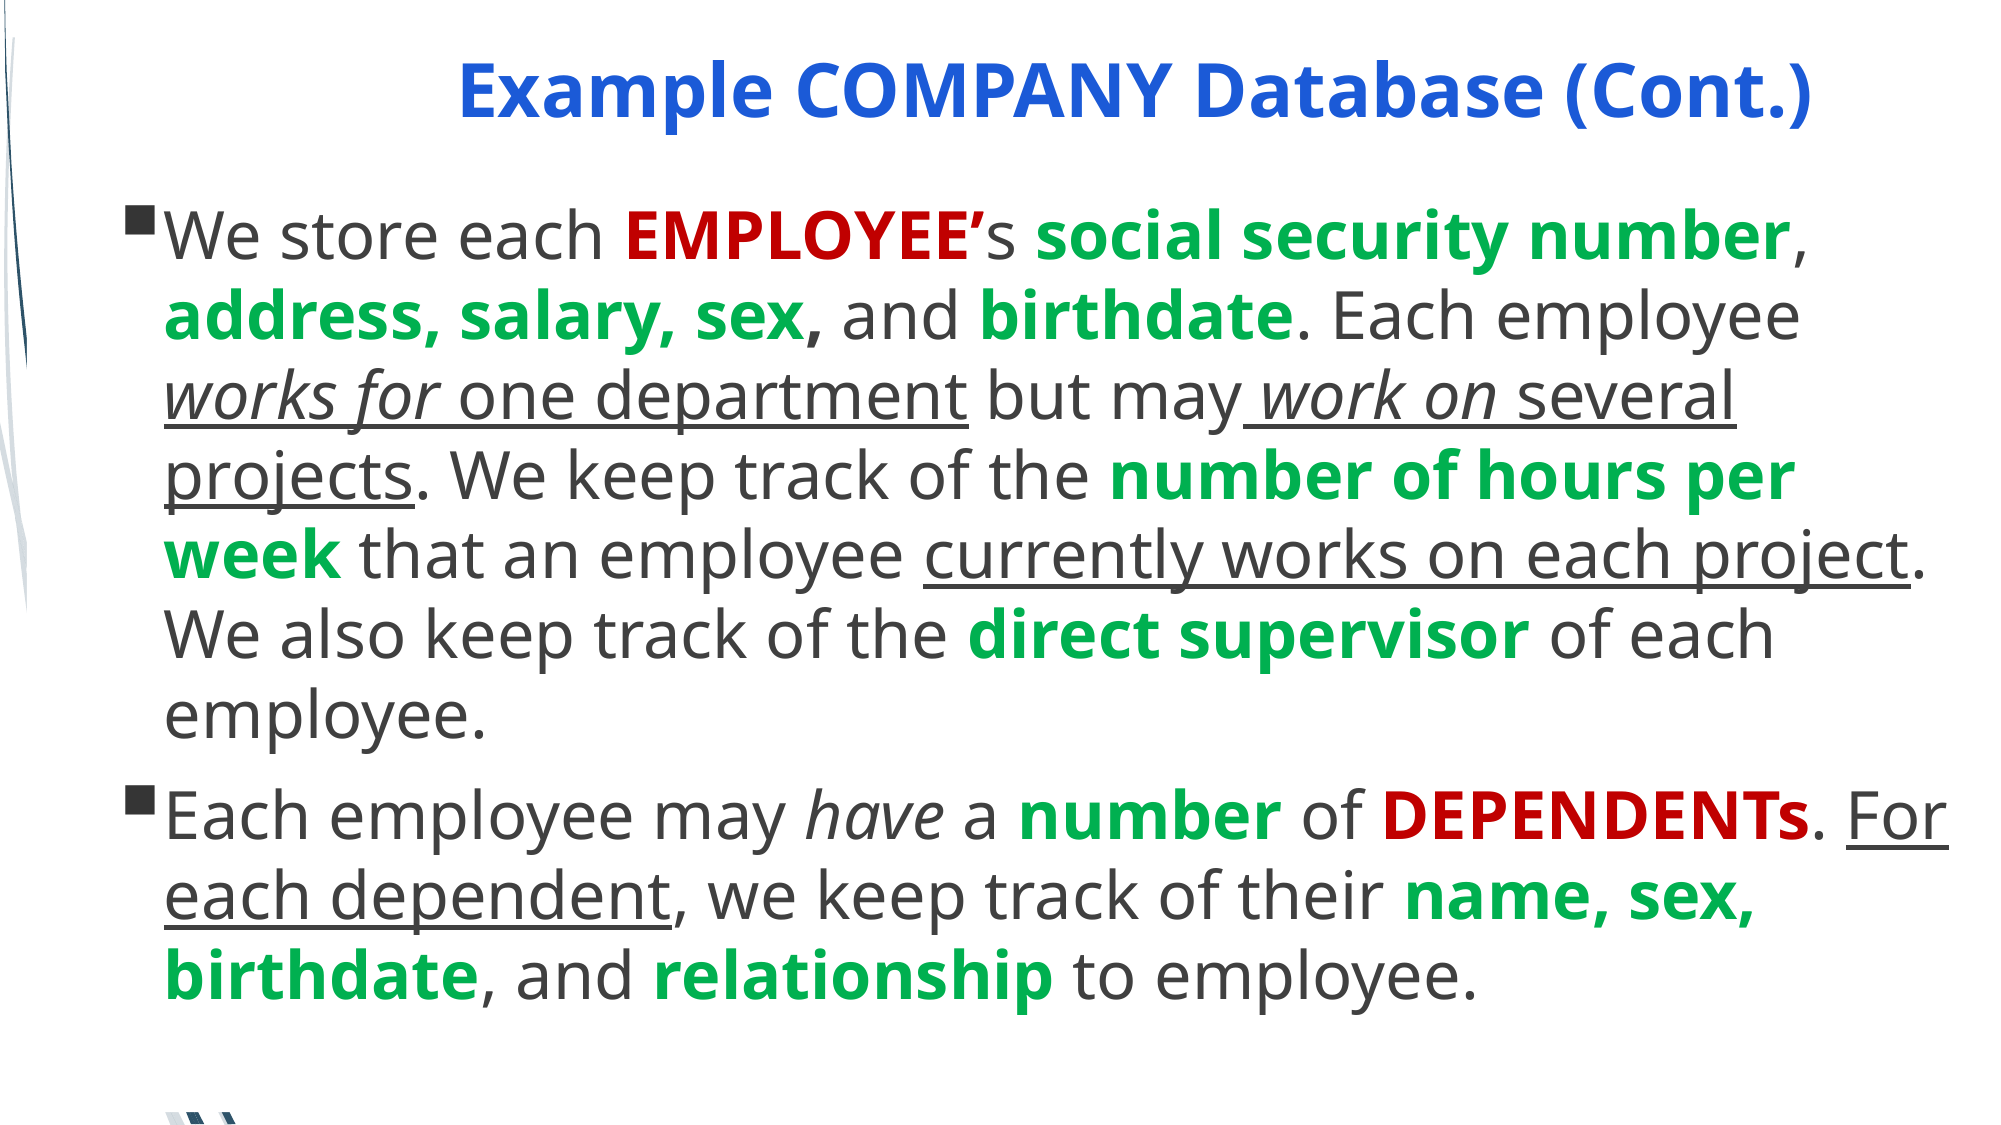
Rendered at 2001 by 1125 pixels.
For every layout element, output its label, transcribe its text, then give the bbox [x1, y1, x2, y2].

list We store each EMPLOYEE’s social security number, address, salary, sex, and birthdate. Each employee works for one department but may work on several projects. We keep track of the number of hours per week that an employee currently works on each project. We also keep track of the direct supervisor of each employee. Each employee may have a number of DEPENDENTs. For each dependent, we keep track of their name, sex, birthdate, and relationship to employee. [26, 185, 2000, 1113]
title Example COMPANY Database (Cont.) [441, 35, 1891, 159]
